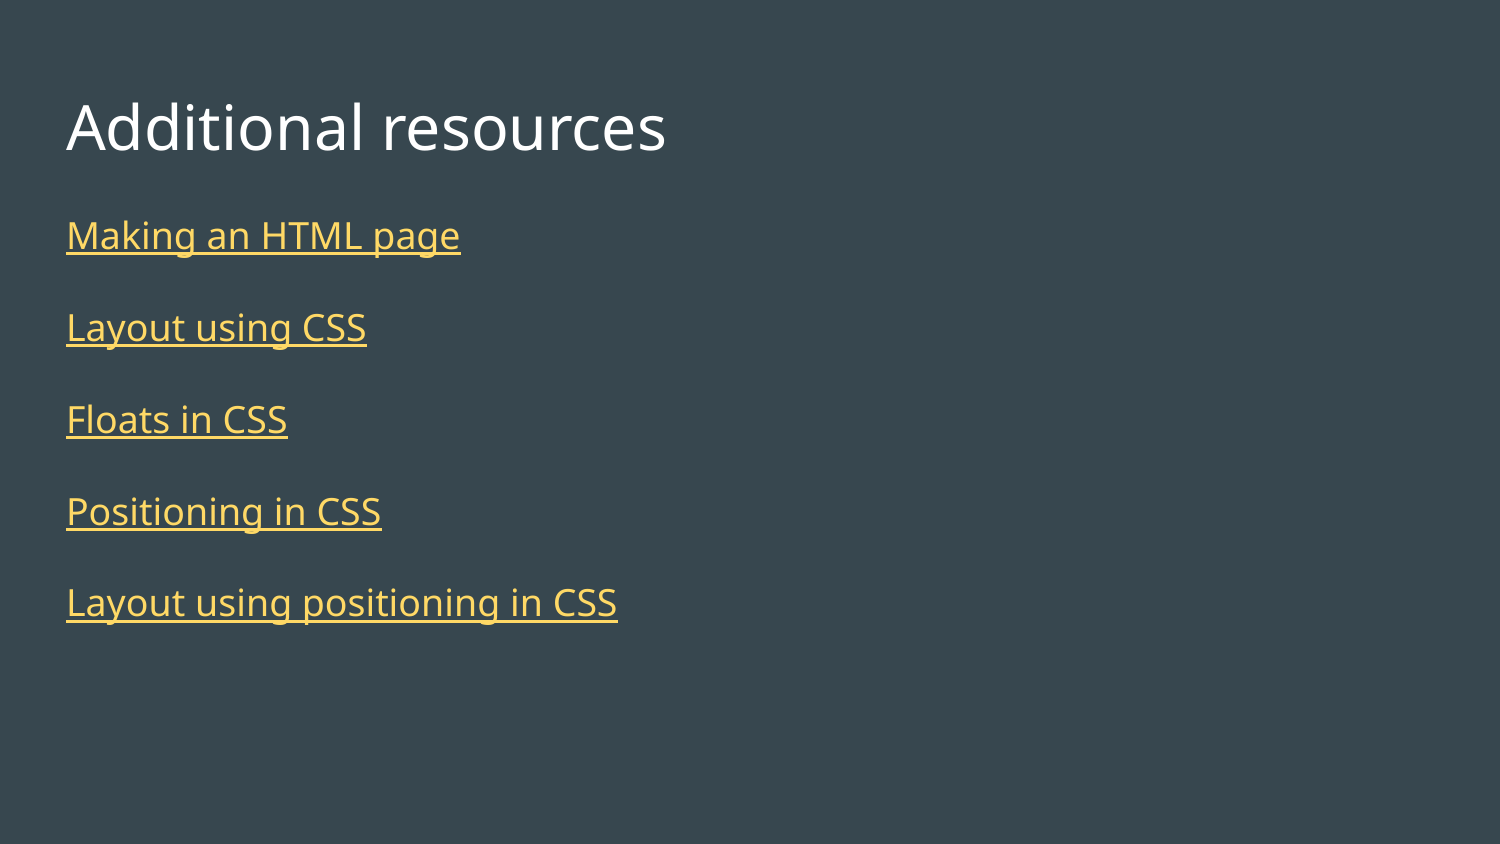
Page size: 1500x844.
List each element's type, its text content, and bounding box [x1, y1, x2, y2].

list Making an HTML page Layout using CSS Floats in CSS Positioning in CSS Layout using positioning in CSS [51, 189, 1449, 750]
title Additional resources [51, 72, 1449, 167]
